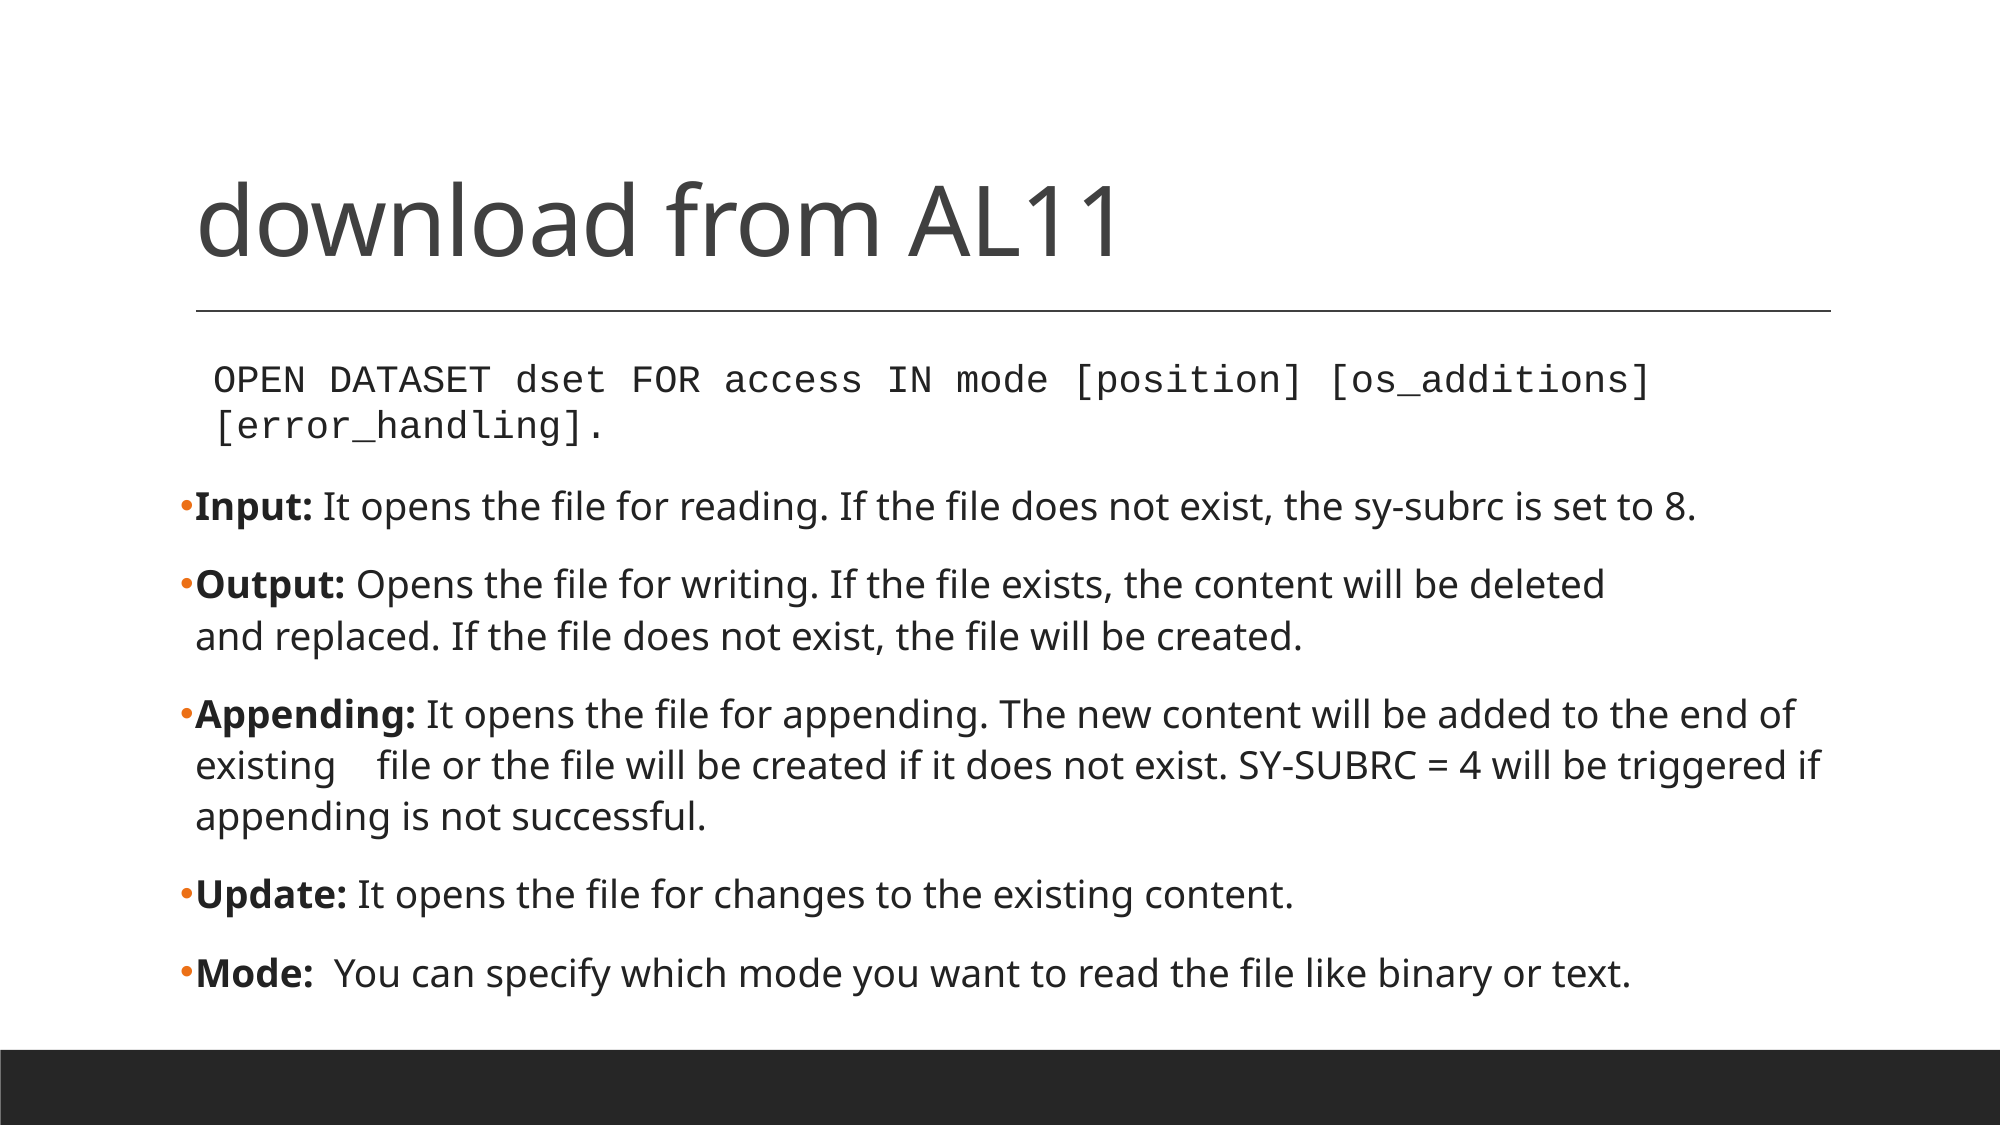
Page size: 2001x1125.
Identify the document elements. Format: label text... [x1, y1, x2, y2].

title download from AL11 [180, 47, 1830, 285]
list OPEN DATASET dset FOR access IN mode [position] [os_additions] [error_handling]. Input: It opens the file for reading. If the file does not exist, the sy-subrc is set to 8. Output: Opens the file for writing. If the file exists, the content will be deleted and replaced. If the file does not exist, the file will be created. Appending: It opens the file for appending. The new content will be added to the end of existing file or the file will be created if it does not exist. SY-SUBRC = 4 will be triggered if appending is not successful. Update: It opens the file for changes to the existing content. Mode: You can specify which mode you want to read the file like binary or text. [180, 345, 1830, 1004]
